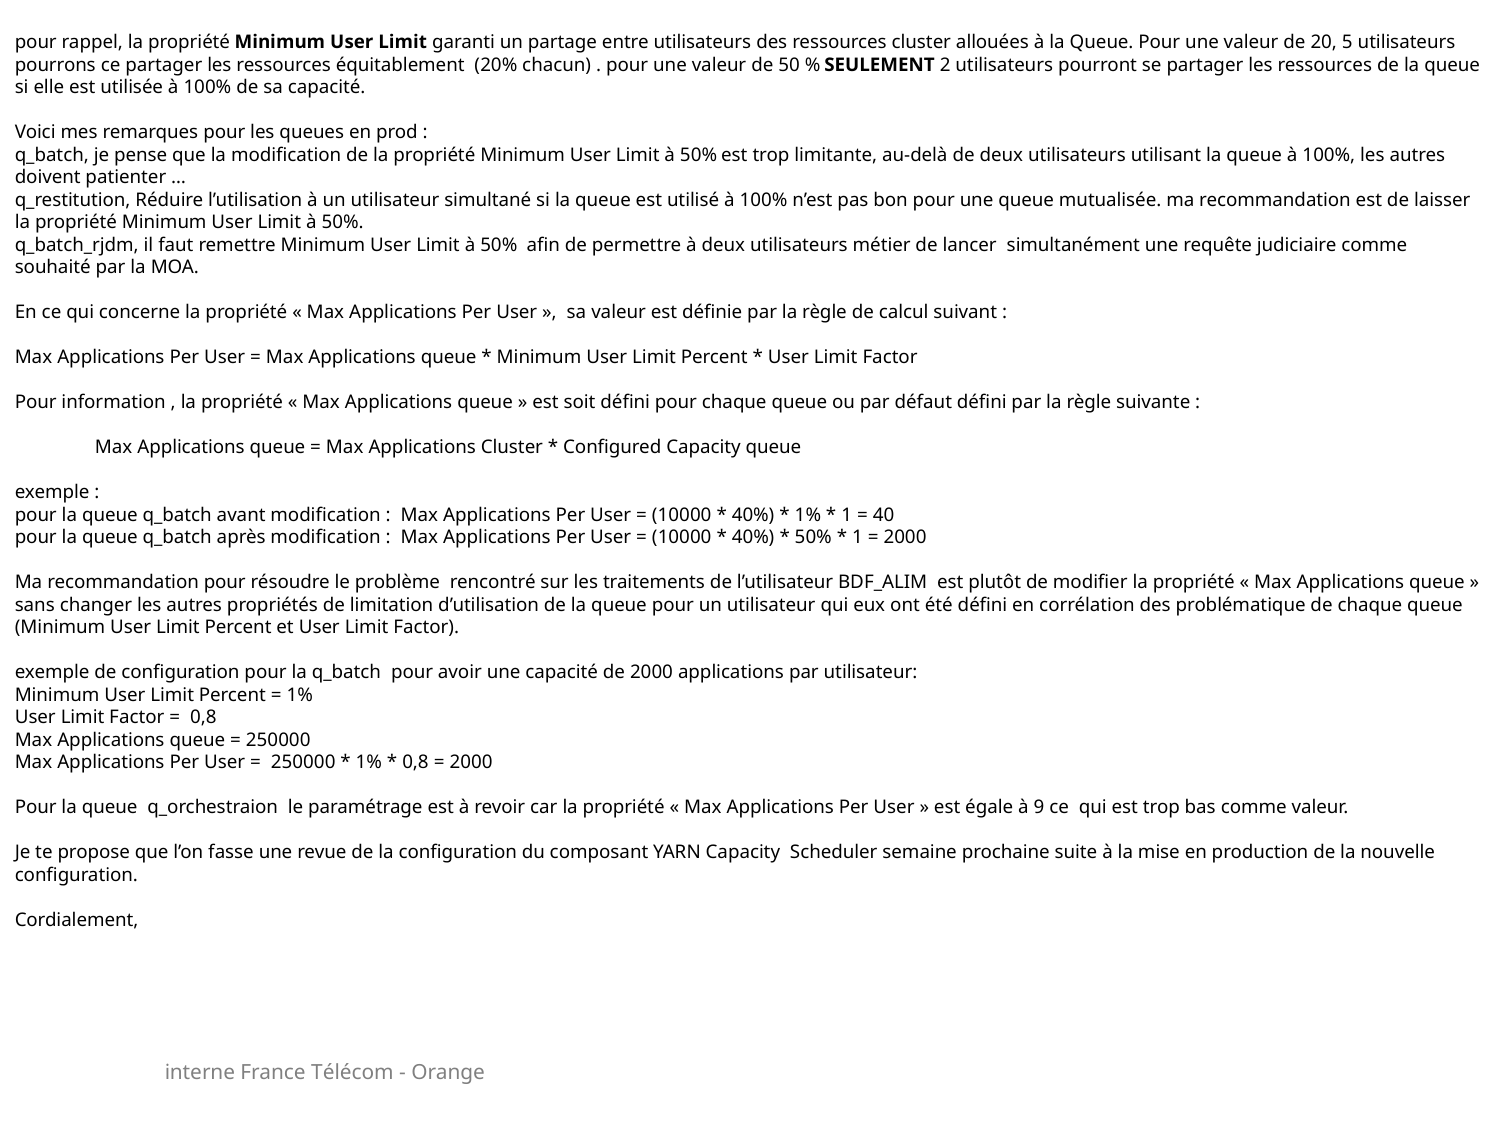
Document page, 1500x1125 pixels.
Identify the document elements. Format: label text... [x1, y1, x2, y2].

text_box pour rappel, la propriété Minimum User Limit garanti un partage entre utilisateurs des ressources cluster allouées à la Queue. Pour une valeur de 20, 5 utilisateurs pourrons ce partager les ressources équitablement (20% chacun) . pour une valeur de 50 % SEULEMENT 2 utilisateurs pourront se partager les ressources de la queue si elle est utilisée à 100% de sa capacité. Voici mes remarques pour les queues en prod : q_batch, je pense que la modification de la propriété Minimum User Limit à 50% est trop limitante, au-delà de deux utilisateurs utilisant la queue à 100%, les autres doivent patienter … q_restitution, Réduire l’utilisation à un utilisateur simultané si la queue est utilisé à 100% n’est pas bon pour une queue mutualisée. ma recommandation est de laisser la propriété Minimum User Limit à 50%. q_batch_rjdm, il faut remettre Minimum User Limit à 50% afin de permettre à deux utilisateurs métier de lancer simultanément une requête judiciaire comme souhaité par la MOA. En ce qui concerne la propriété « Max Applications Per User », sa valeur est définie par la règle de calcul suivant : Max Applications Per User = Max Applications queue * Minimum User Limit Percent * User Limit Factor Pour information , la propriété « Max Applications queue » est soit défini pour chaque queue ou par défaut défini par la règle suivante : Max Applications queue = Max Applications Cluster * Configured Capacity queue exemple : pour la queue q_batch avant modification : Max Applications Per User = (10000 * 40%) * 1% * 1 = 40 pour la queue q_batch après modification : Max Applications Per User = (10000 * 40%) * 50% * 1 = 2000 Ma recommandation pour résoudre le problème rencontré sur les traitements de l’utilisateur BDF_ALIM est plutôt de modifier la propriété « Max Applications queue » sans changer les autres propriétés de limitation d’utilisation de la queue pour un utilisateur qui eux ont été défini en corrélation des problématique de chaque queue (Minimum User Limit Percent et User Limit Factor). exemple de configuration pour la q_batch pour avoir une capacité de 2000 applications par utilisateur: Minimum User Limit Percent = 1% User Limit Factor = 0,8 Max Applications queue = 250000 Max Applications Per User = 250000 * 1% * 0,8 = 2000 Pour la queue q_orchestraion le paramétrage est à revoir car la propriété « Max Applications Per User » est égale à 9 ce qui est trop bas comme valeur. Je te propose que l’on fasse une revue de la configuration du composant YARN Capacity Scheduler semaine prochaine suite à la mise en production de la nouvelle configuration. Cordialement, [0, 0, 1500, 938]
